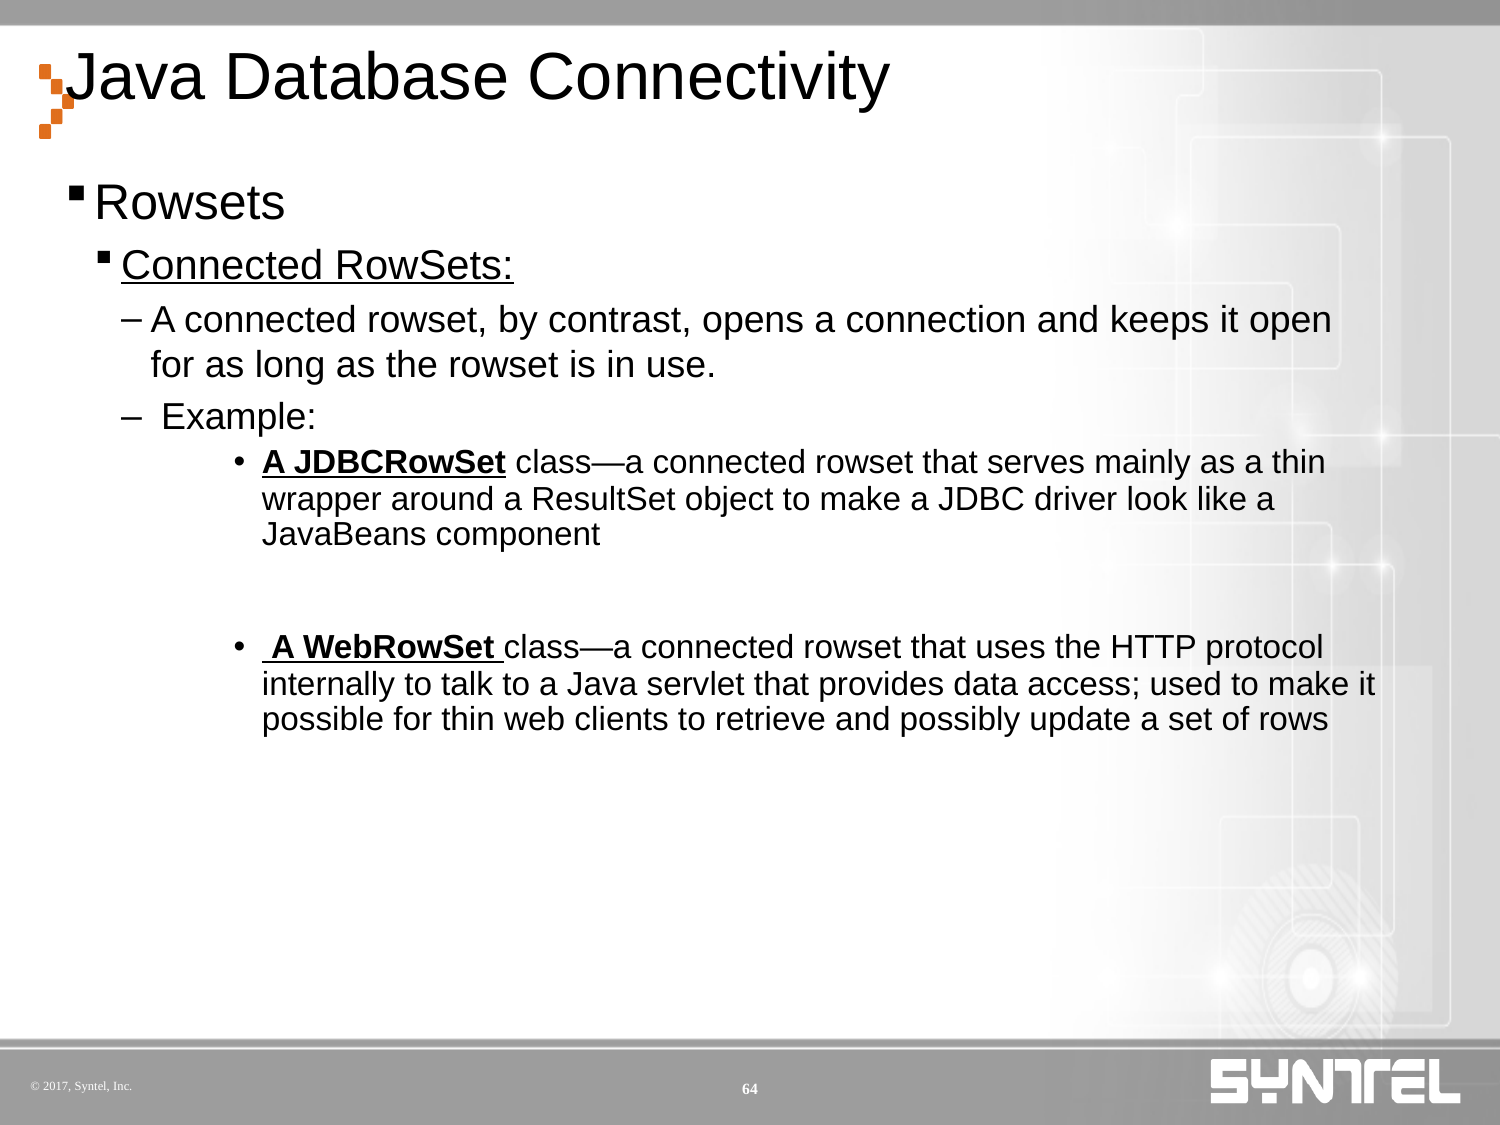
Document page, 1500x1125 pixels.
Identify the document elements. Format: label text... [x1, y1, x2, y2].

picture [0, 0, 1500, 1125]
title Java Database Connectivity [50, 12, 1223, 133]
list Rowsets Connected RowSets: A connected rowset, by contrast, opens a connection and keeps it open for as long as the rowset is in use. Example: A JDBCRowSet class—a connected rowset that serves mainly as a thin wrapper around a ResultSet object to make a JDBC driver look like a JavaBeans component A WebRowSet class—a connected rowset that uses the HTTP protocol internally to talk to a Java servlet that provides data access; used to make it possible for thin web clients to retrieve and possibly update a set of rows [50, 162, 1400, 956]
